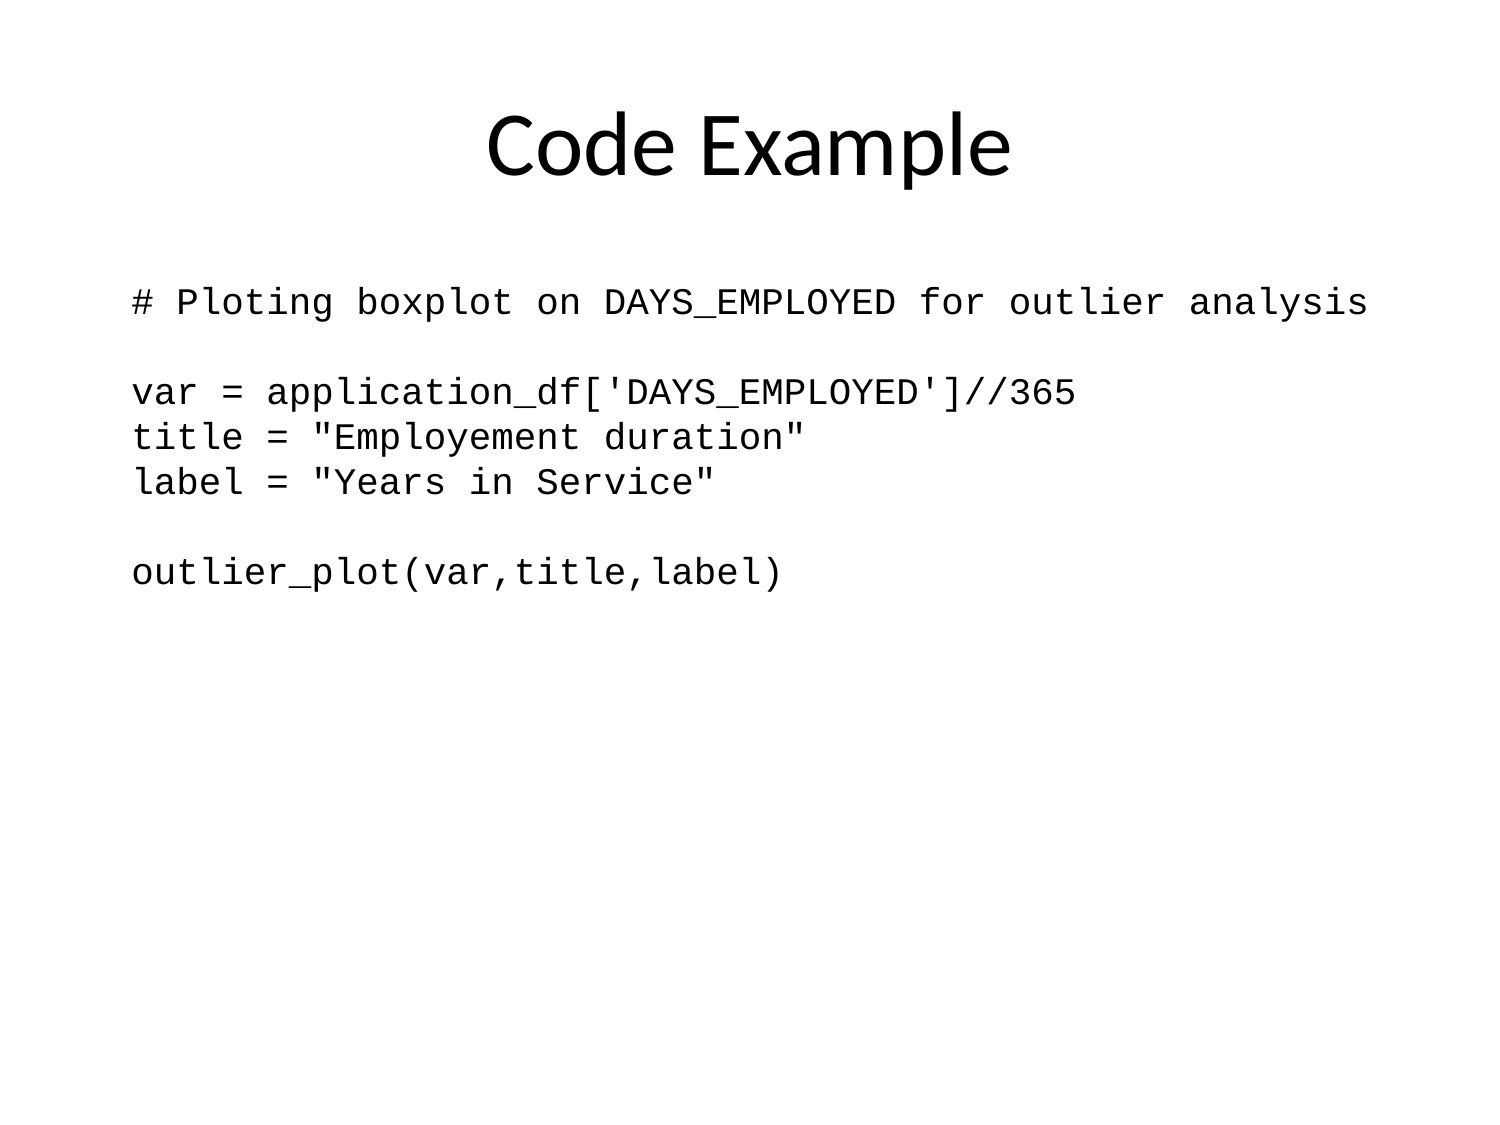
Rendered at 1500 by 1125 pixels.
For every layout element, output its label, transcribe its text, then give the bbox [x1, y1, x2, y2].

title Code Example [75, 45, 1425, 233]
text_box # Ploting boxplot on DAYS_EMPLOYED for outlier analysis var = application_df['DAYS_EMPLOYED']//365 title = "Employement duration" label = "Years in Service" outlier_plot(var,title,label) [116, 224, 1384, 600]
